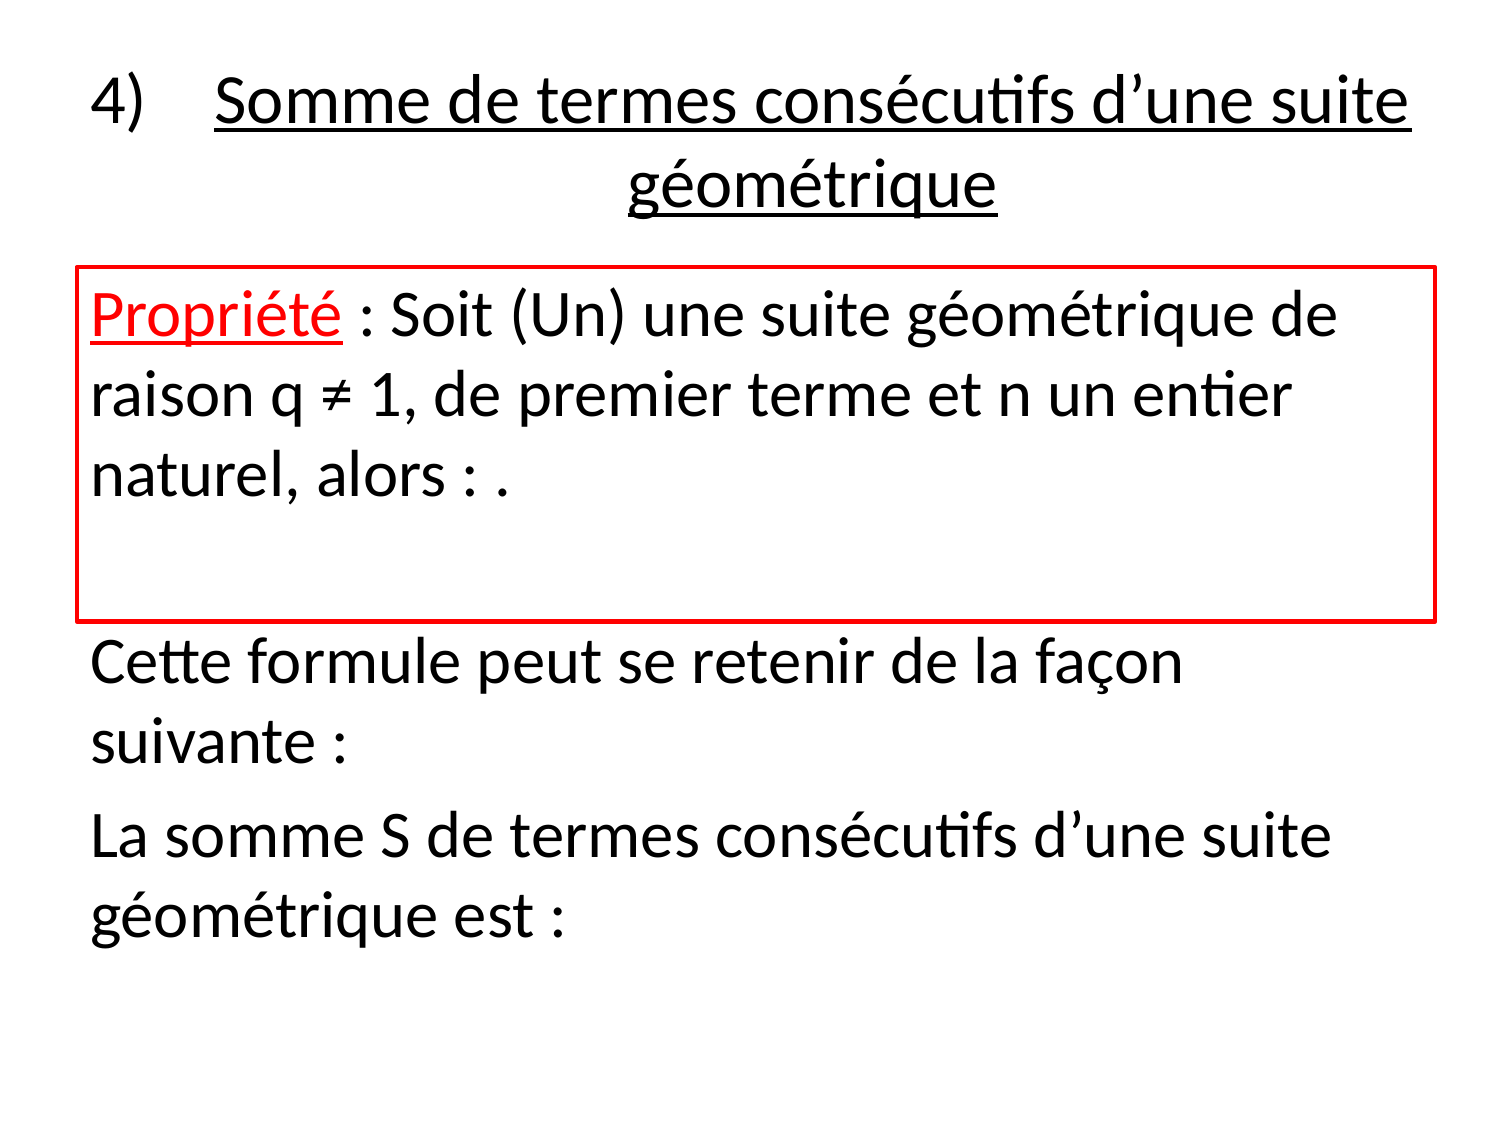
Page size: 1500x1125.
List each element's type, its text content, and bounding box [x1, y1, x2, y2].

title Somme de termes consécutifs d’une suite géométrique [75, 45, 1447, 315]
text_box [75, 265, 1437, 624]
